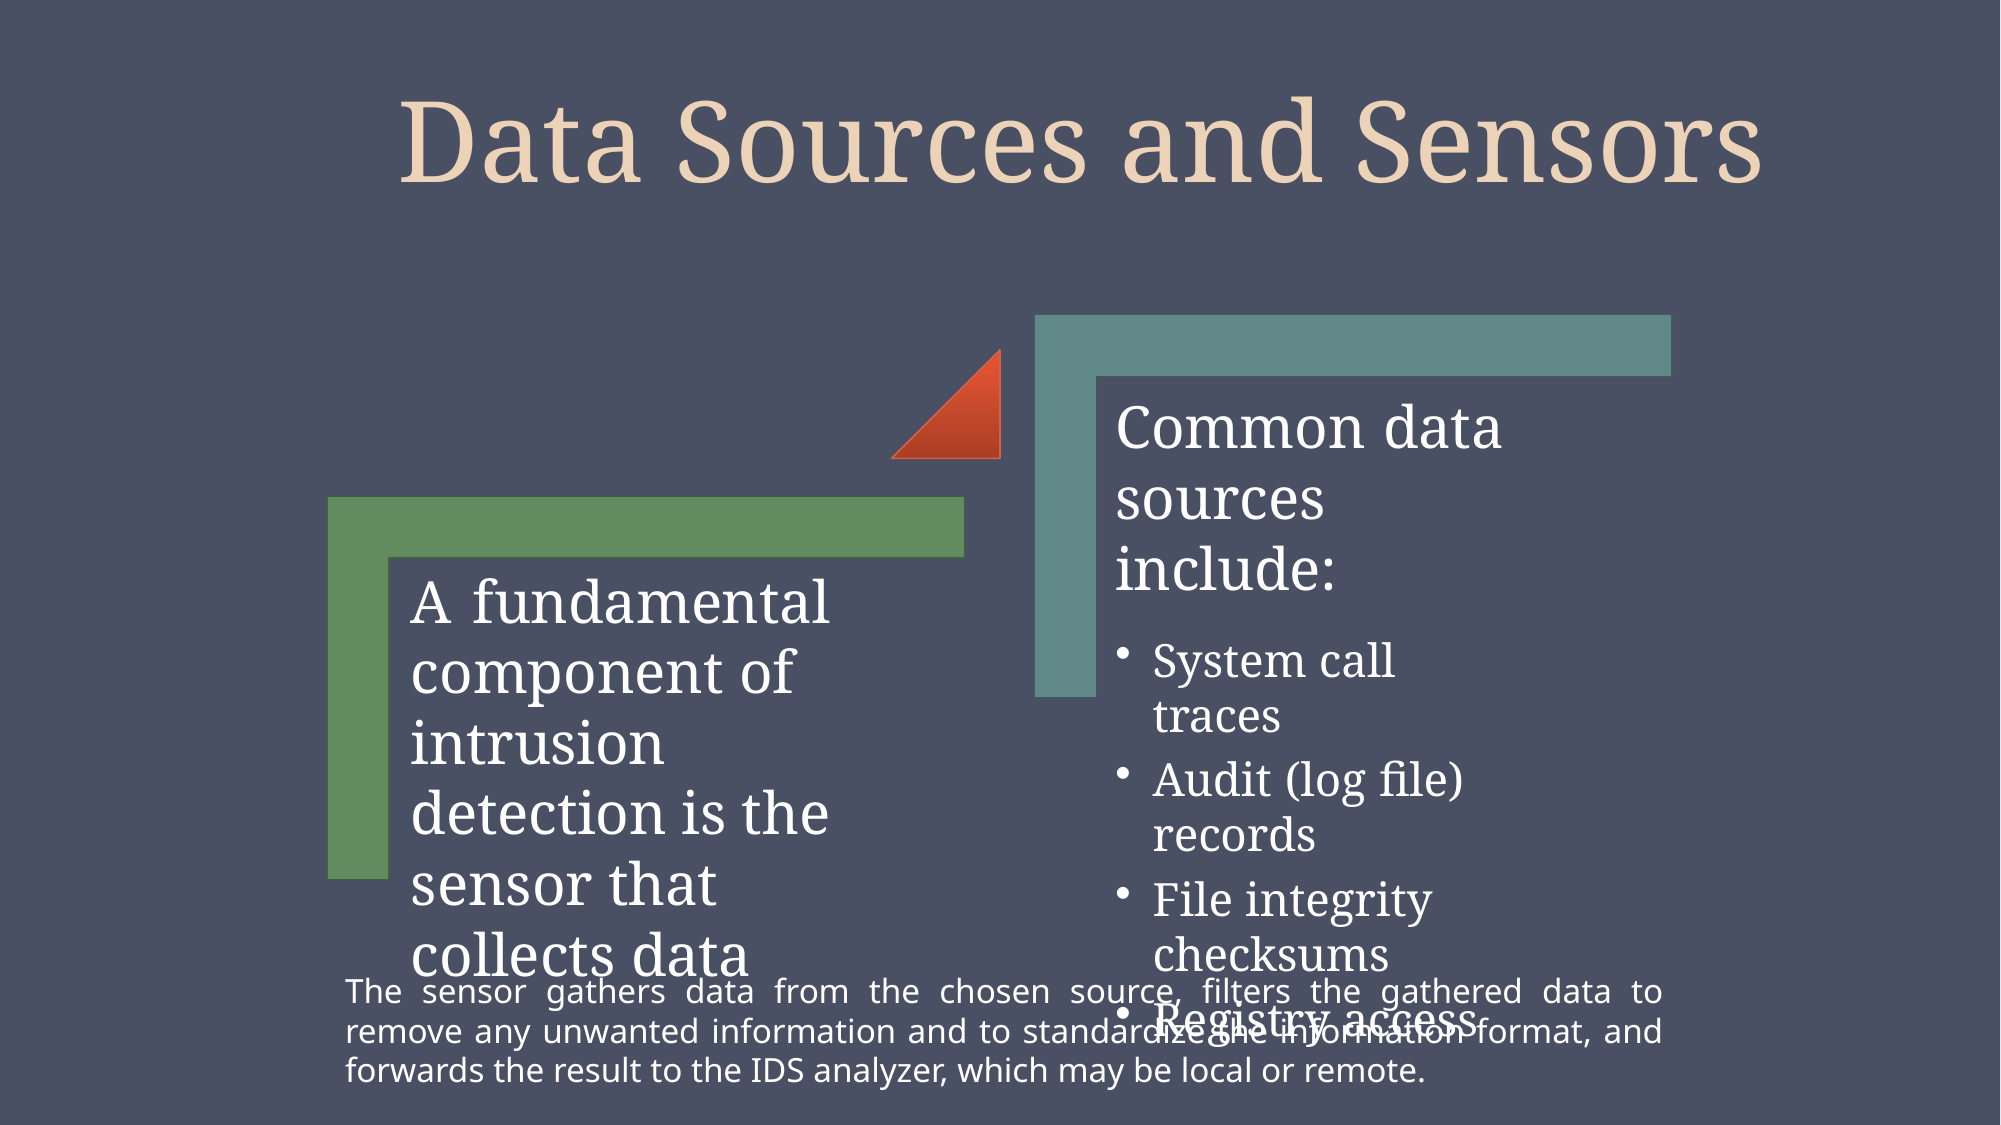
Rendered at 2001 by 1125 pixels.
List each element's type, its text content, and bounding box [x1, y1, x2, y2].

text_box The sensor gathers data from the chosen source, filters the gathered data to remove any unwanted information and to standardize the information format, and forwards the result to the IDS analyzer, which may be local or remote. [330, 962, 1681, 1097]
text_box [890, 348, 1001, 460]
title Data Sources and Sensors [391, 0, 2000, 259]
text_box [326, 495, 966, 881]
text_box A fundamental component of intrusion detection is the sensor that collects data [408, 890, 902, 962]
text_box Common data sources include: System call traces Audit (log file) records File integrity checksums Registry access [1113, 708, 1648, 962]
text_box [1033, 313, 1674, 699]
